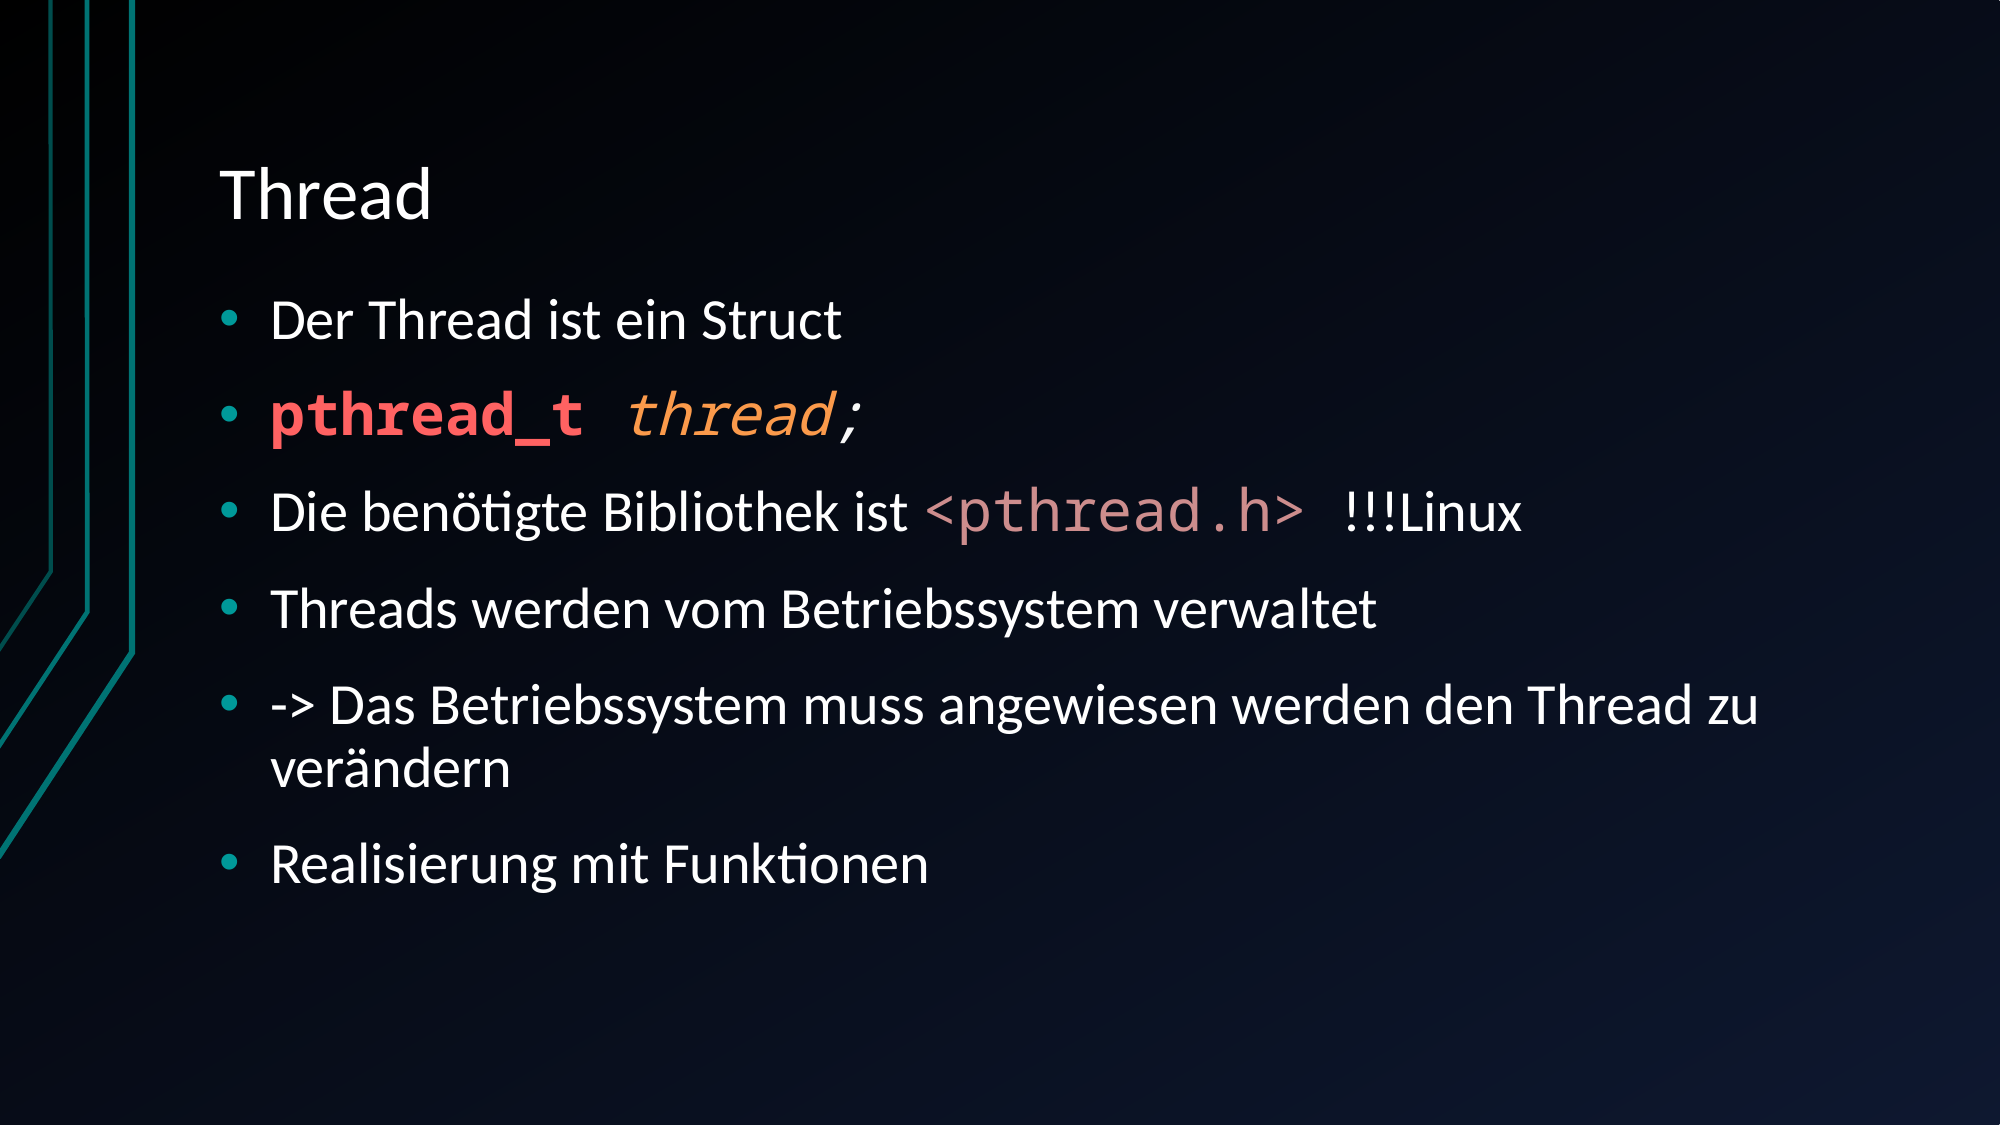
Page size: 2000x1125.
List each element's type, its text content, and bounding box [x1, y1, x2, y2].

title Thread [199, 45, 1900, 246]
list Der Thread ist ein Struct pthread_t thread; Die benötigte Bibliothek ist <pthread.h> !!!Linux Threads werden vom Betriebssystem verwaltet -> Das Betriebssystem muss angewiesen werden den Thread zu verändern Realisierung mit Funktionen [199, 279, 1900, 1012]
